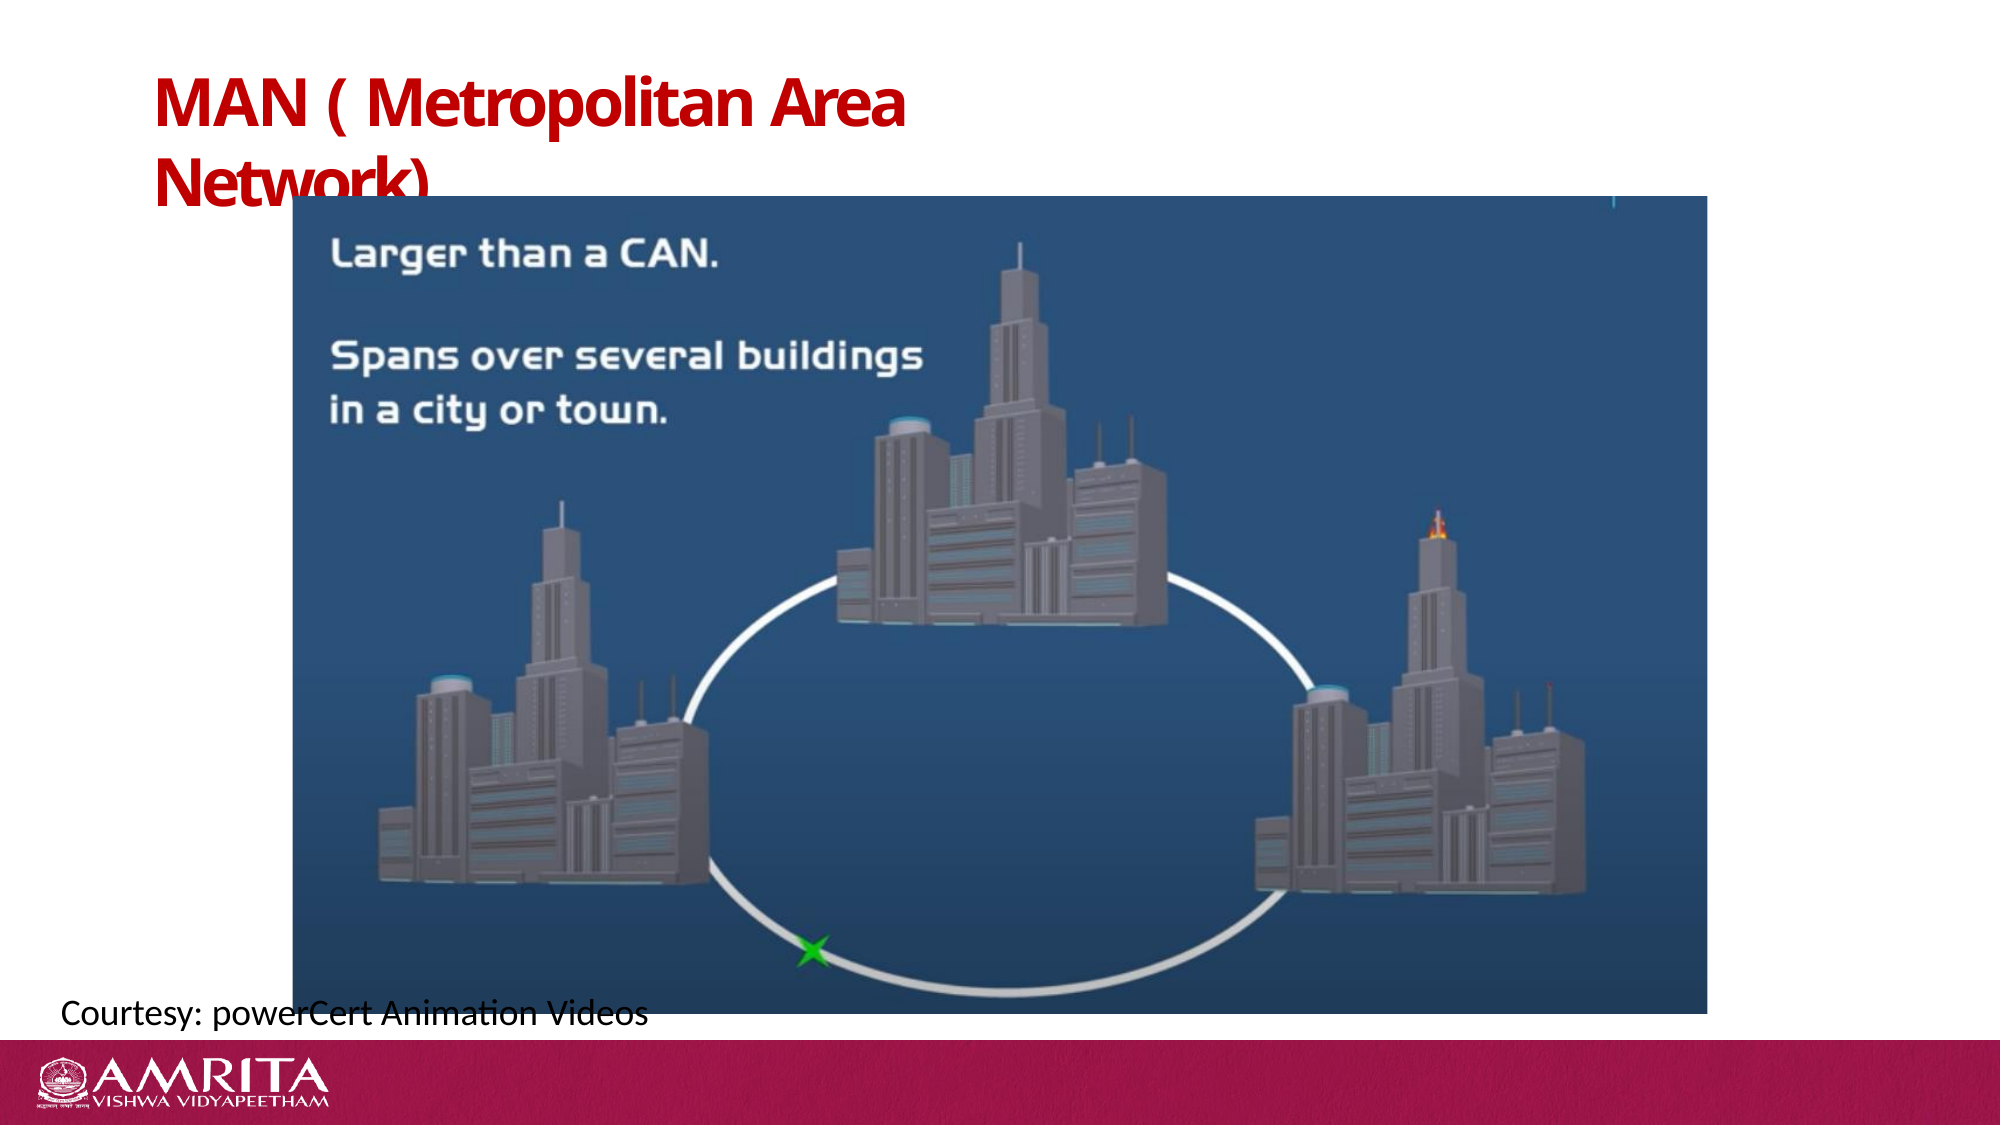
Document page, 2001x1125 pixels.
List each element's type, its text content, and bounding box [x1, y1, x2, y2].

picture [0, 1040, 2000, 1125]
text_box Courtesy: powerCert Animation Videos [58, 986, 657, 1034]
title MAN ( Metropolitan Area Network) [150, 57, 1093, 248]
text_box [292, 196, 1708, 1014]
